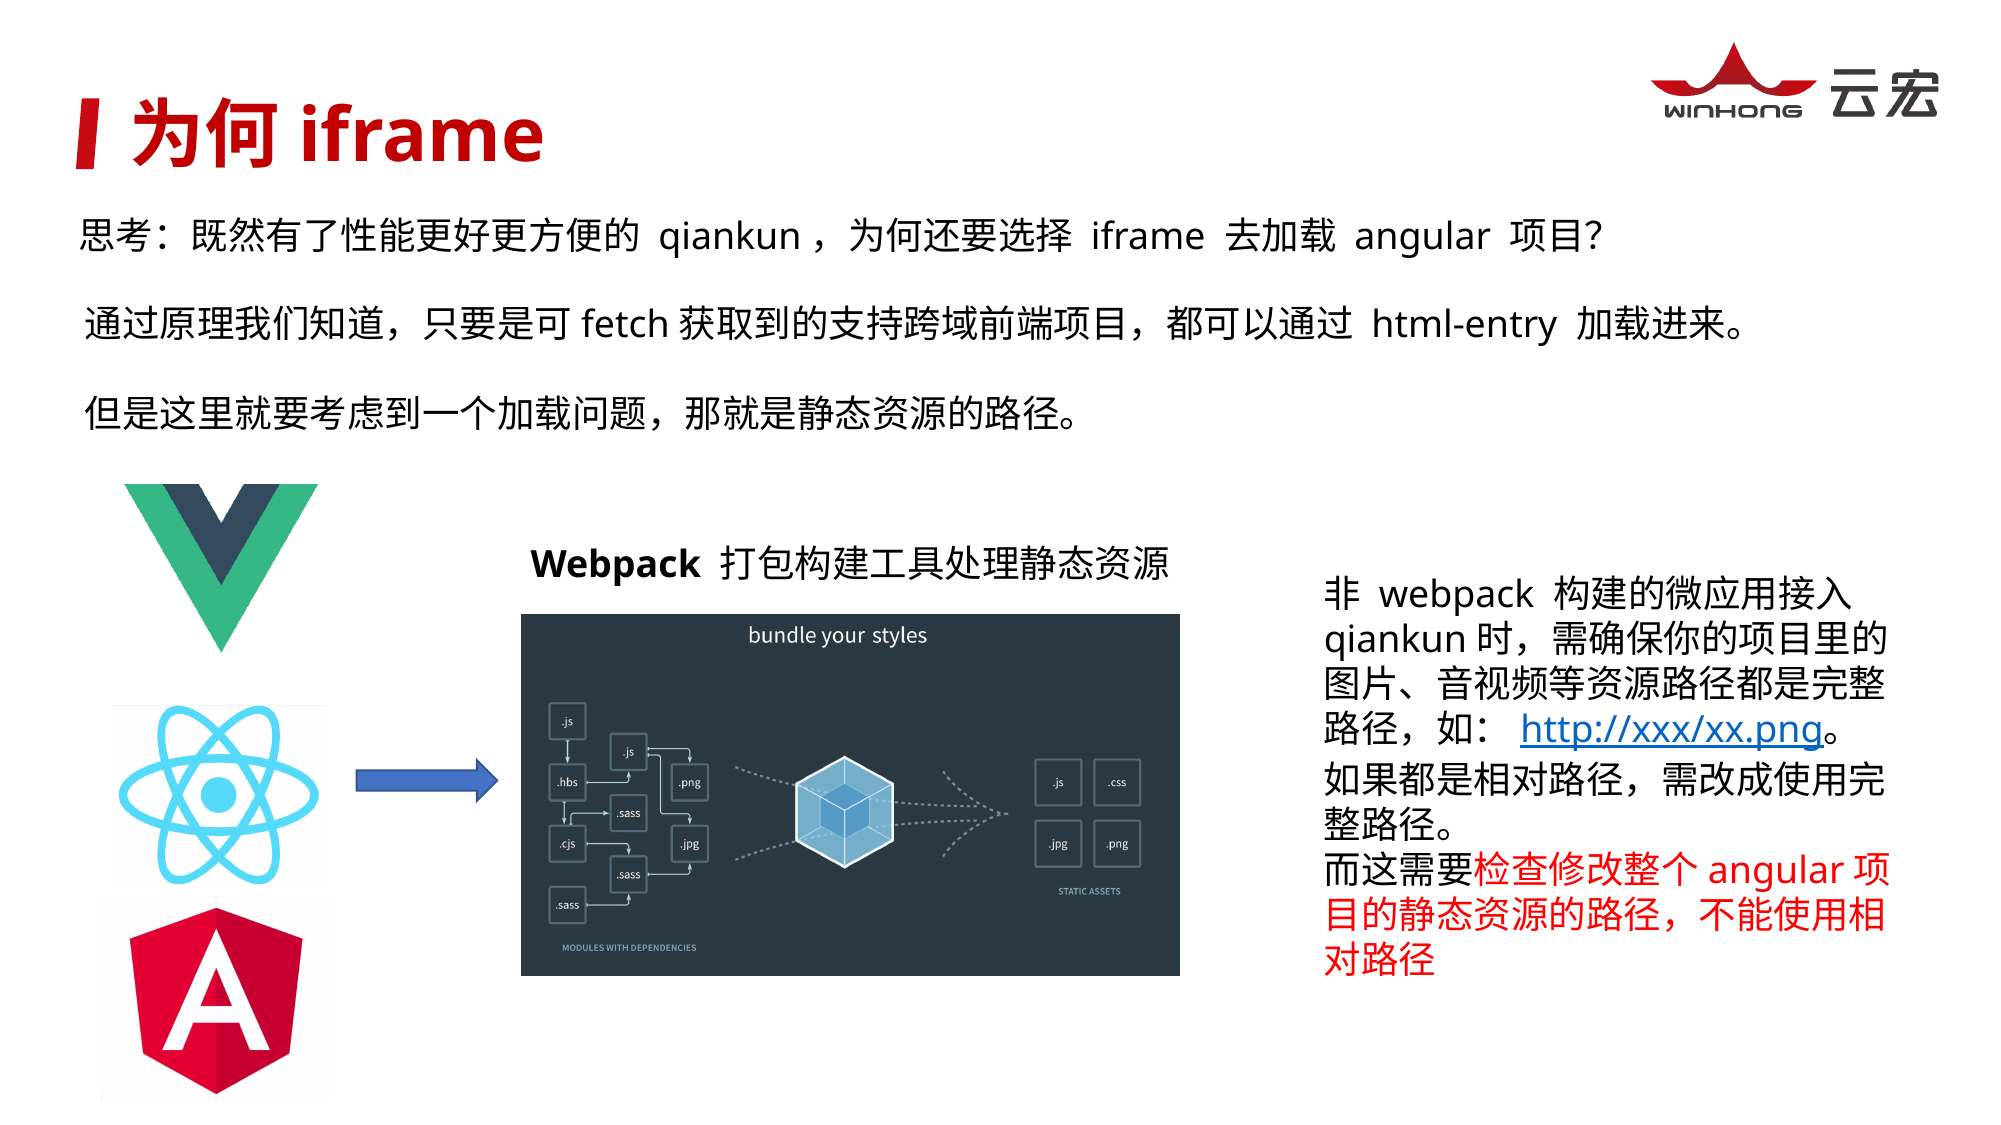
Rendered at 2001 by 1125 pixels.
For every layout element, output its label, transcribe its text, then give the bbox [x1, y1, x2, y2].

picture [112, 705, 327, 886]
picture [108, 468, 341, 674]
text_box 非 webpack 构建的微应用接入qiankun时，需确保你的项目里的图片、音视频等资源路径都是完整路径，如：http://xxx/xx.png。 如果都是相对路径，需改成使用完整路径。 而这需要检查修改整个angular项目的静态资源的路径，不能使用相对路径 [1309, 562, 1938, 989]
picture [1638, 0, 1954, 178]
text_box 通过原理我们知道，只要是可fetch获取到的支持跨域前端项目，都可以通过 html-entry 加载进来。 但是这里就要考虑到一个加载问题，那就是静态资源的路径。 [69, 293, 1779, 443]
picture [521, 614, 1180, 976]
picture [100, 898, 333, 1099]
text_box 思考：既然有了性能更好更方便的 qiankun，为何还要选择 iframe 去加载 angular 项目？ [63, 204, 1638, 265]
text_box [355, 757, 499, 804]
text_box Webpack 打包构建工具处理静态资源 [515, 532, 1185, 592]
text_box 为何iframe [130, 78, 1034, 183]
